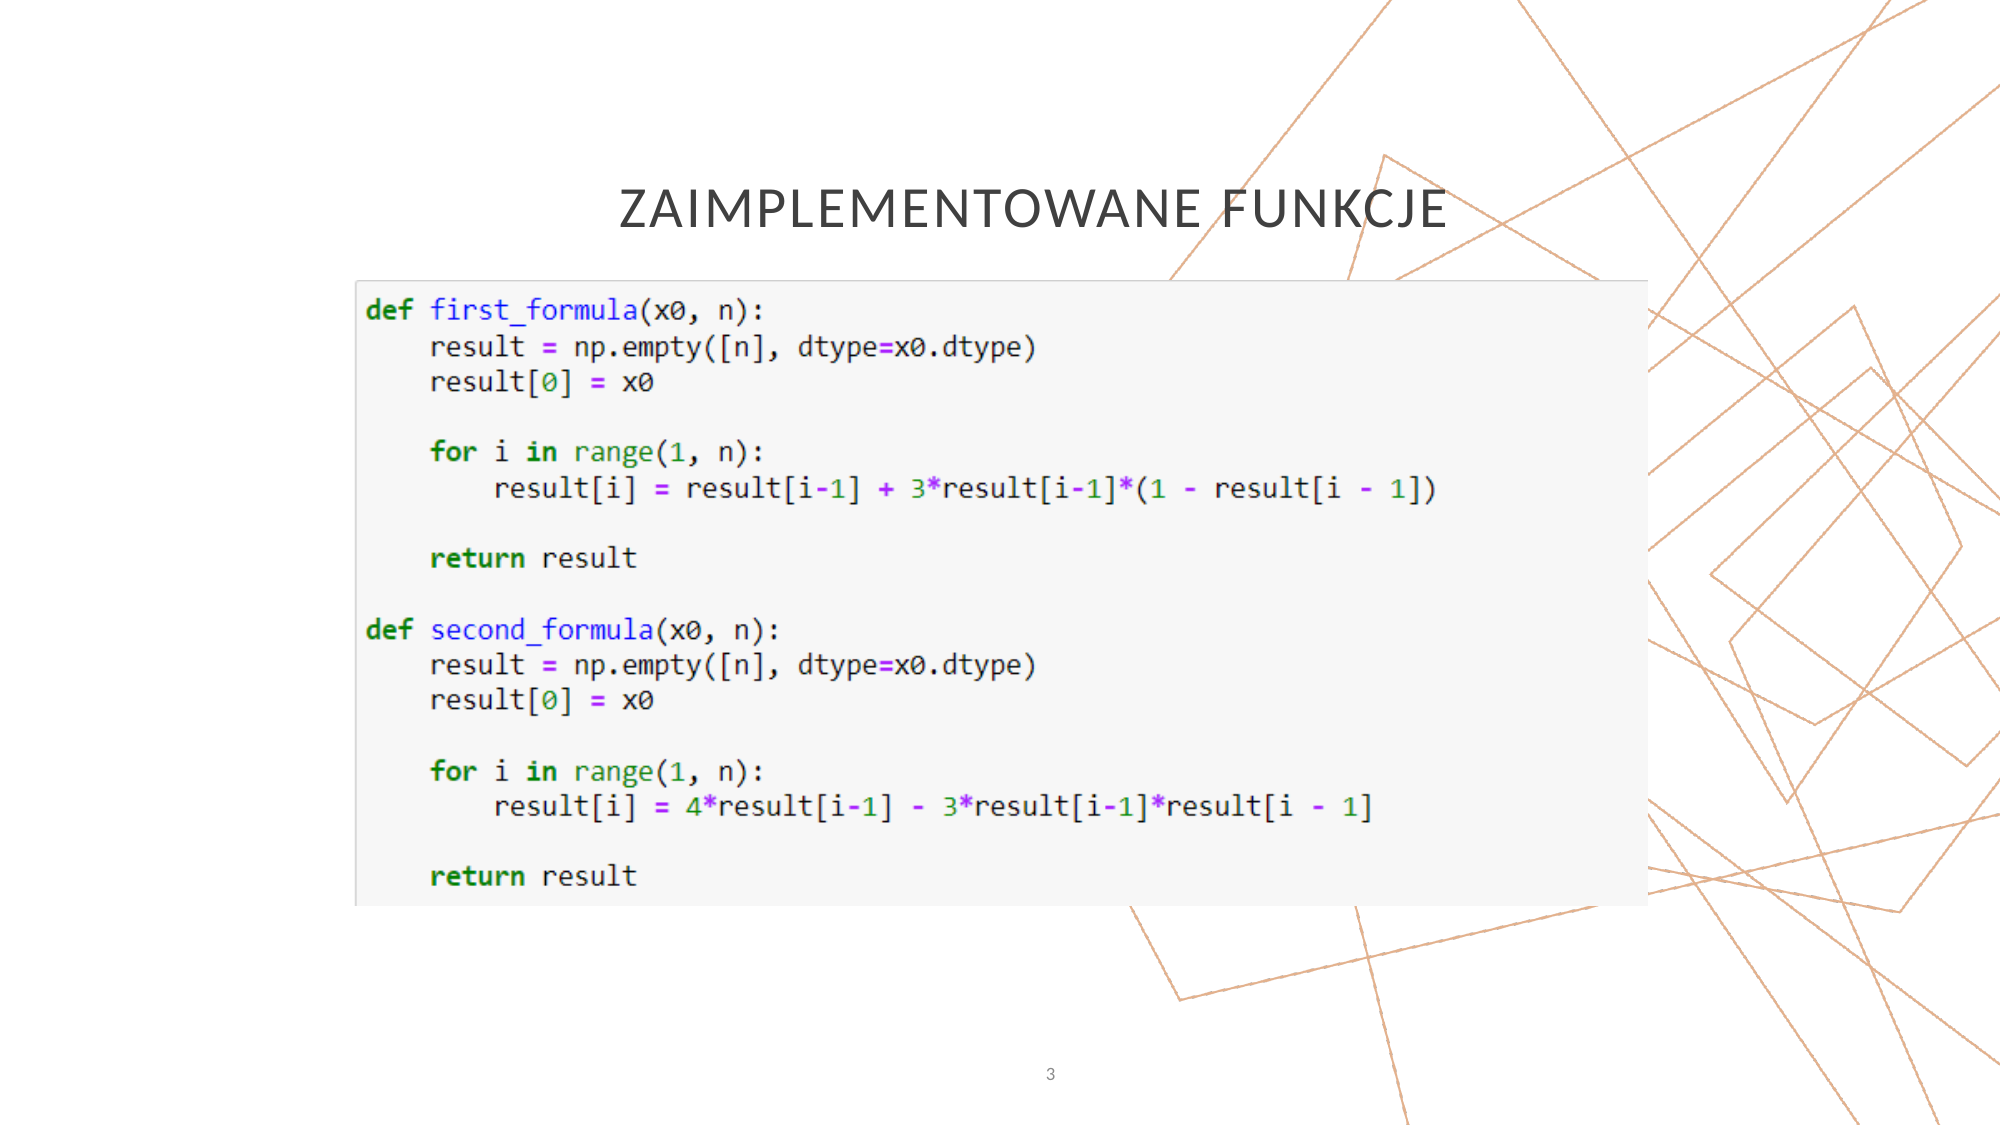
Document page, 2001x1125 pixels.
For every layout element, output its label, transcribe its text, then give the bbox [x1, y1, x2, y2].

slide_number <number> [908, 1042, 1071, 1103]
title Zaimplementowane funkcje [339, 62, 1729, 248]
picture [352, 0, 2000, 1125]
